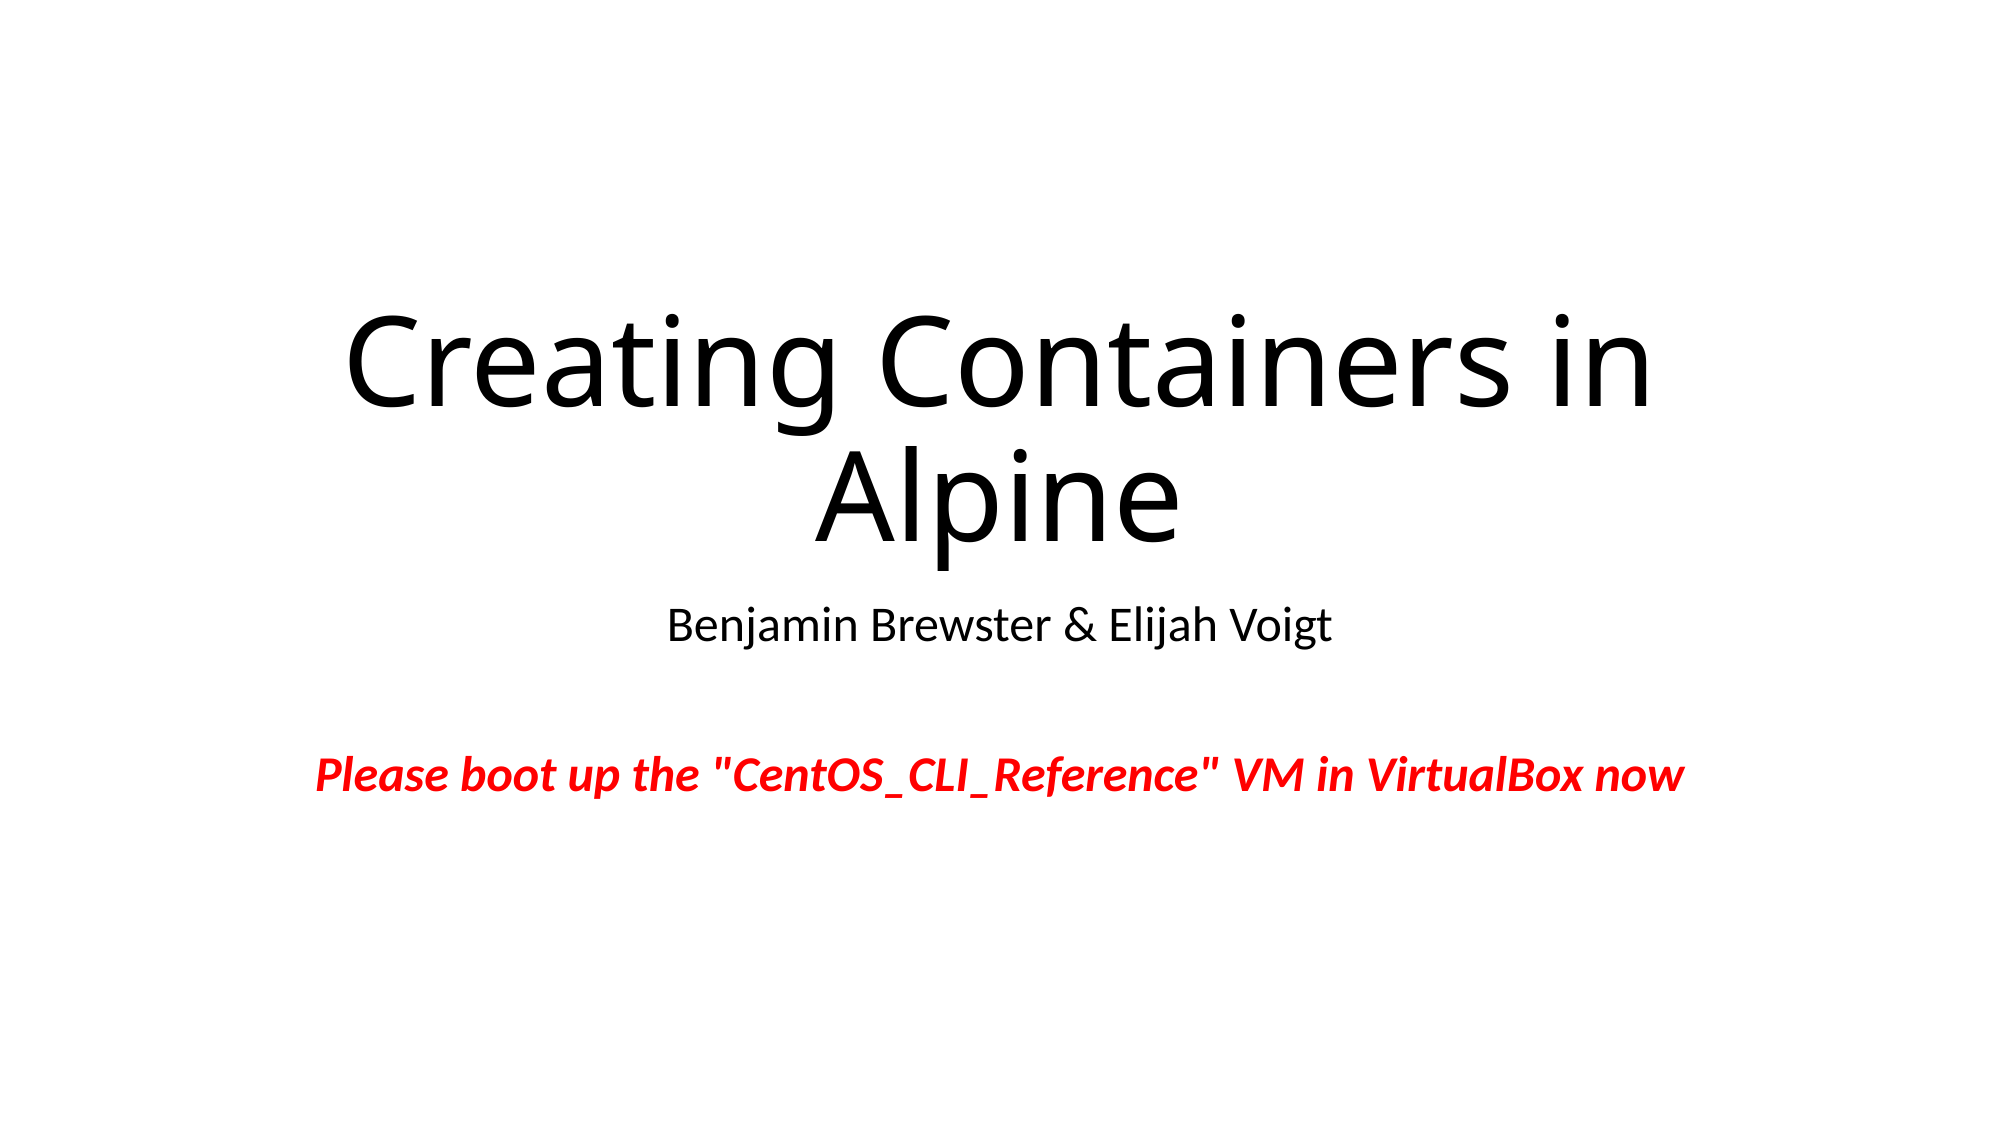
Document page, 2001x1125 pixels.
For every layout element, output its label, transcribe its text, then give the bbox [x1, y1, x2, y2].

subtitle Benjamin Brewster & Elijah Voigt Please boot up the "CentOS_CLI_Reference" VM in VirtualBox now [249, 590, 1750, 863]
title Creating Containers in Alpine [249, 184, 1750, 576]
